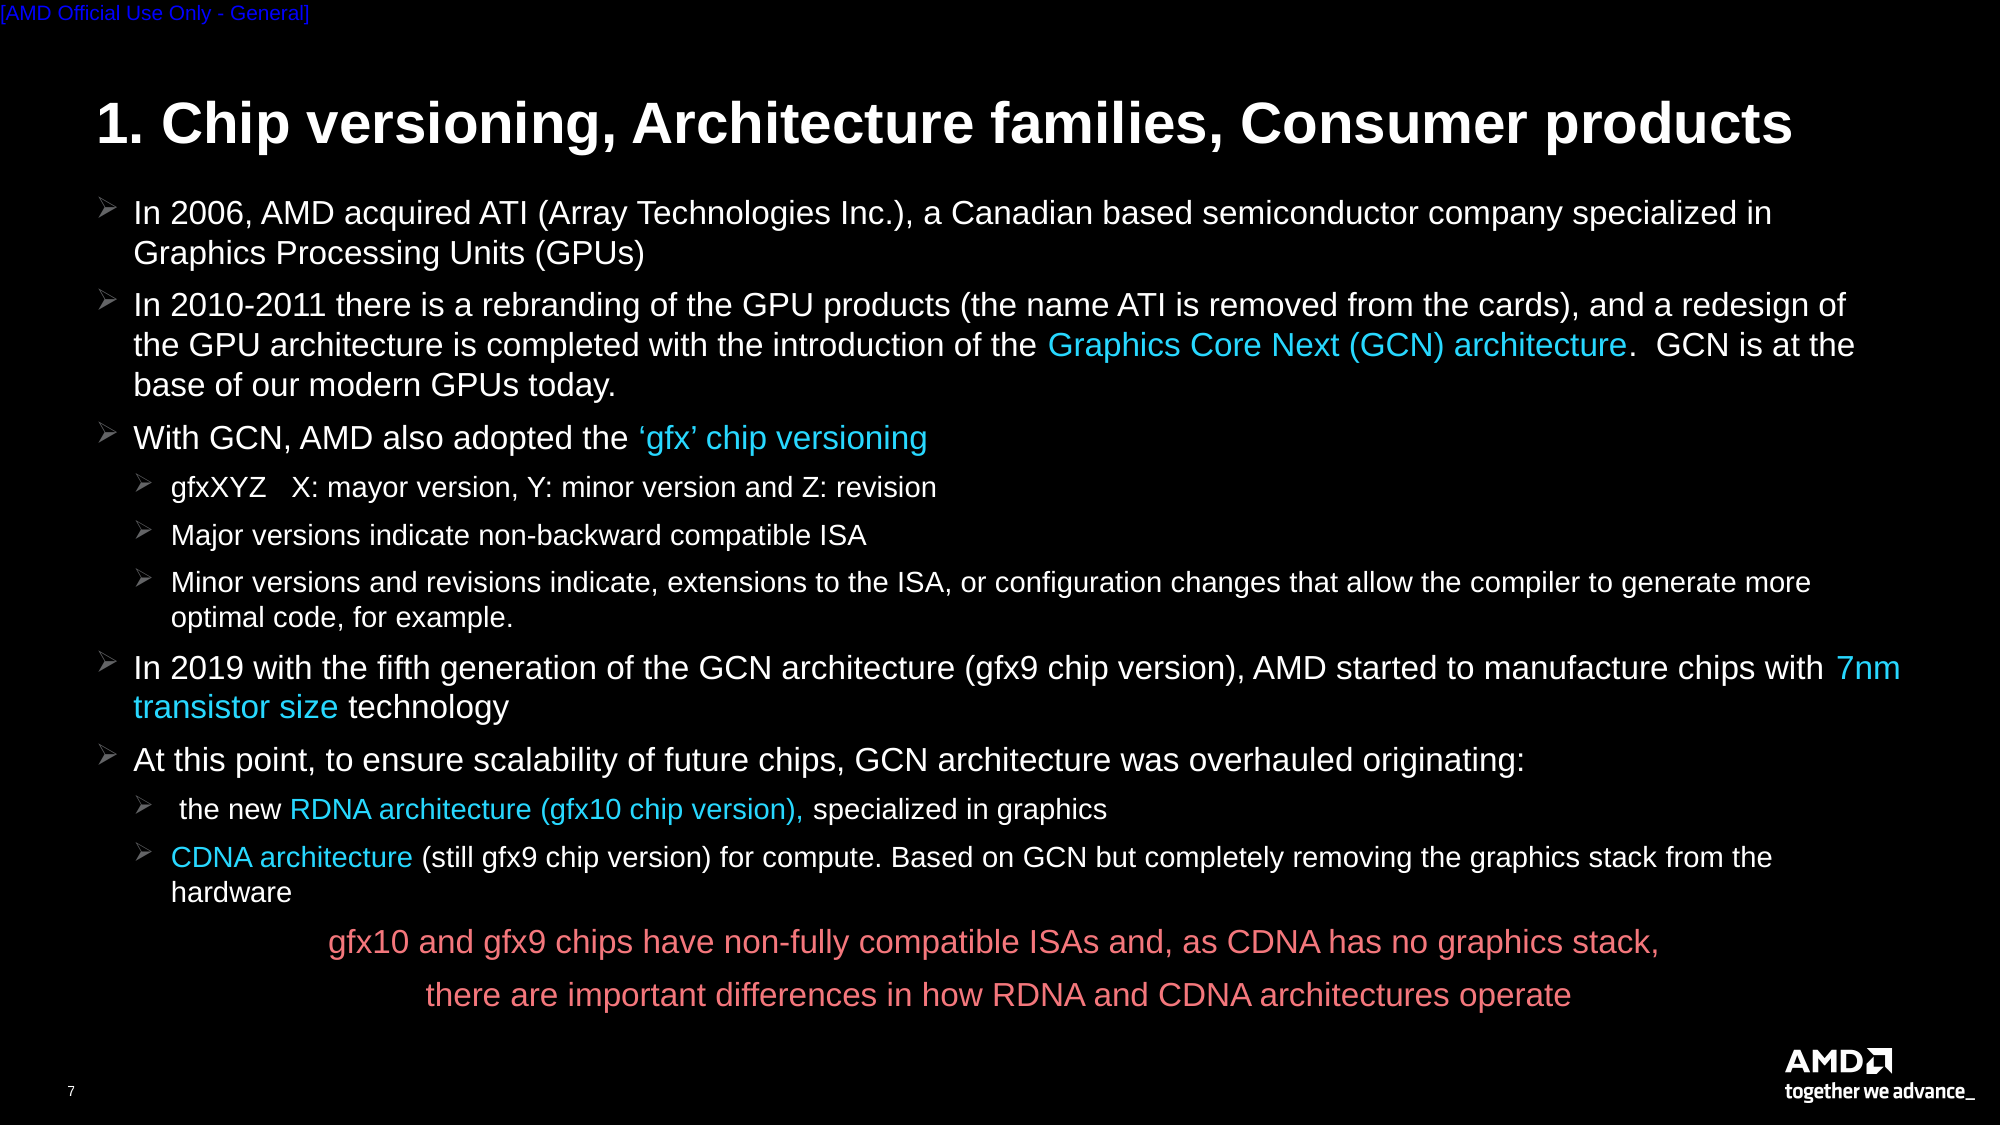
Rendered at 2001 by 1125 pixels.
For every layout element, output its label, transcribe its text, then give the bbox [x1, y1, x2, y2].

title 1. Chip versioning, Architecture families, Consumer products [96, 84, 1904, 156]
list In 2006, AMD acquired ATI (Array Technologies Inc.), a Canadian based semiconductor company specialized in Graphics Processing Units (GPUs) In 2010-2011 there is a rebranding of the GPU products (the name ATI is removed from the cards), and a redesign of the GPU architecture is completed with the introduction of the Graphics Core Next (GCN) architecture. GCN is at the base of our modern GPUs today. With GCN, AMD also adopted the ‘gfx’ chip versioning gfxXYZ X: mayor version, Y: minor version and Z: revision Major versions indicate non-backward compatible ISA Minor versions and revisions indicate, extensions to the ISA, or configuration changes that allow the compiler to generate more optimal code, for example. In 2019 with the fifth generation of the GCN architecture (gfx9 chip version), AMD started to manufacture chips with 7nm transistor size technology At this point, to ensure scalability of future chips, GCN architecture was overhauled originating: the new RDNA architecture (gfx10 chip version), specialized in graphics CDNA architecture (still gfx9 chip version) for compute. Based on GCN but completely removing the graphics stack from the hardware gfx10 and gfx9 chips have non-fully compatible ISAs and, as CDNA has no graphics stack, there are important differences in how RDNA and CDNA architectures operate [95, 191, 1904, 1029]
picture [1785, 1048, 1975, 1103]
